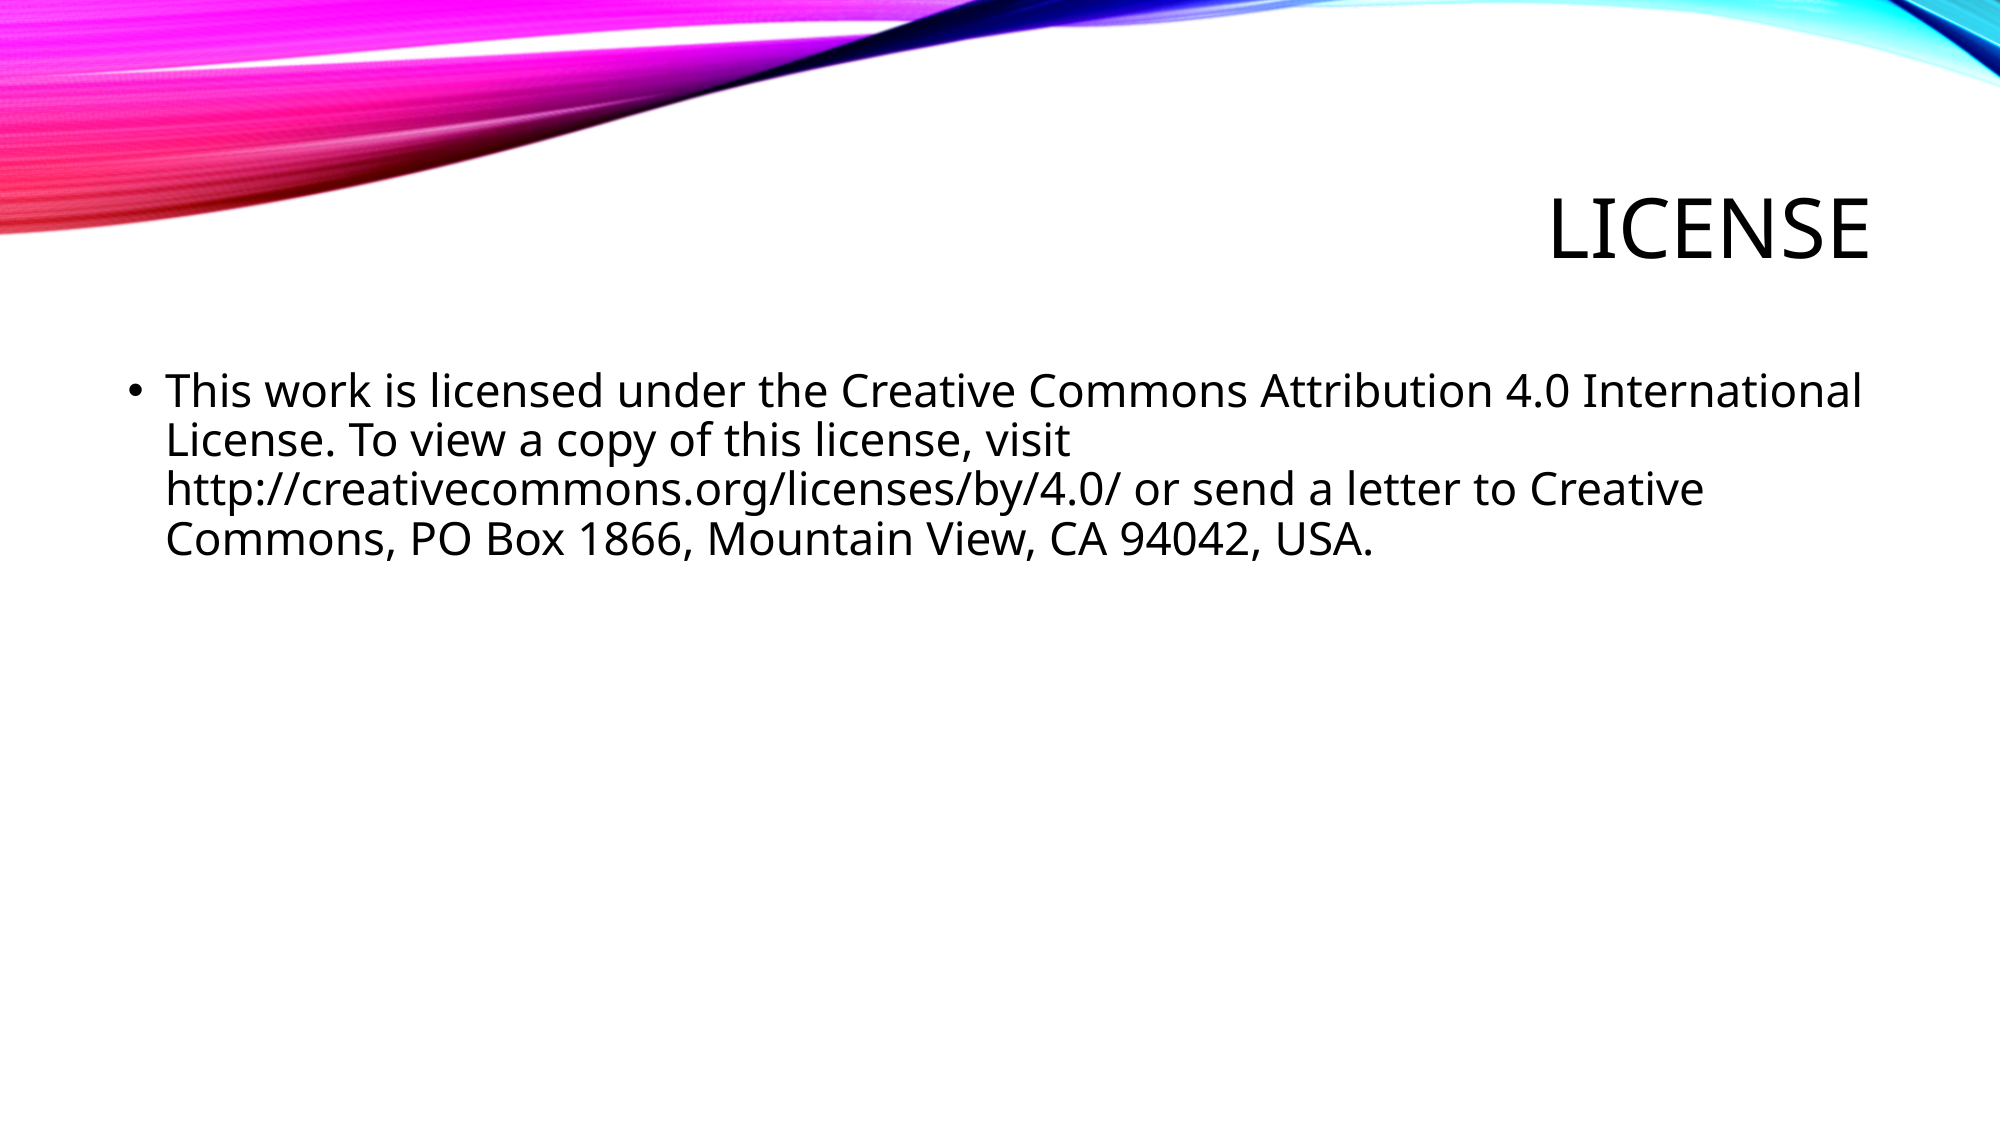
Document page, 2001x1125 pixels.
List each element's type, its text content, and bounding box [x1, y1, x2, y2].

list This work is licensed under the Creative Commons Attribution 4.0 International License. To view a copy of this license, visit http://creativecommons.org/licenses/by/4.0/ or send a letter to Creative Commons, PO Box 1866, Mountain View, CA 94042, USA. [112, 360, 1888, 1021]
picture [0, 0, 2000, 237]
picture [1910, 0, 2000, 45]
picture [1890, 0, 2000, 75]
title License [474, 125, 1888, 338]
